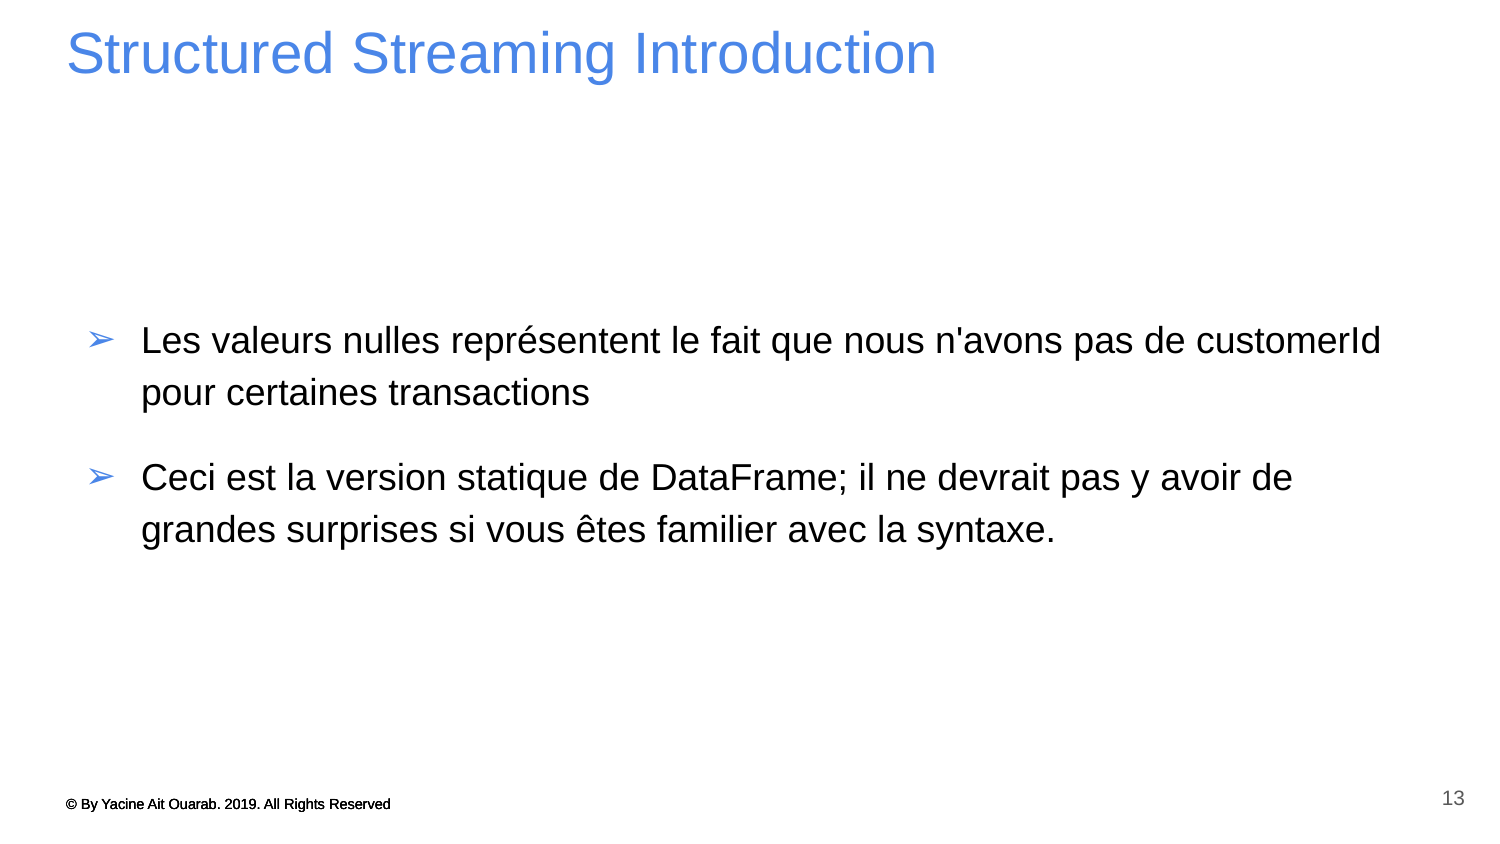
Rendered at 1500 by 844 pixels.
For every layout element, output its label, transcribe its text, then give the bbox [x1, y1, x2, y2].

slide_number 13 [1389, 764, 1480, 830]
list Les valeurs nulles représentent le fait que nous n'avons pas de customerId pour certaines transactions Ceci est la version statique de DataFrame; il ne devrait pas y avoir de grandes surprises si vous êtes familier avec la syntaxe. [51, 93, 1449, 765]
title Structured Streaming Introduction [51, 0, 1449, 93]
